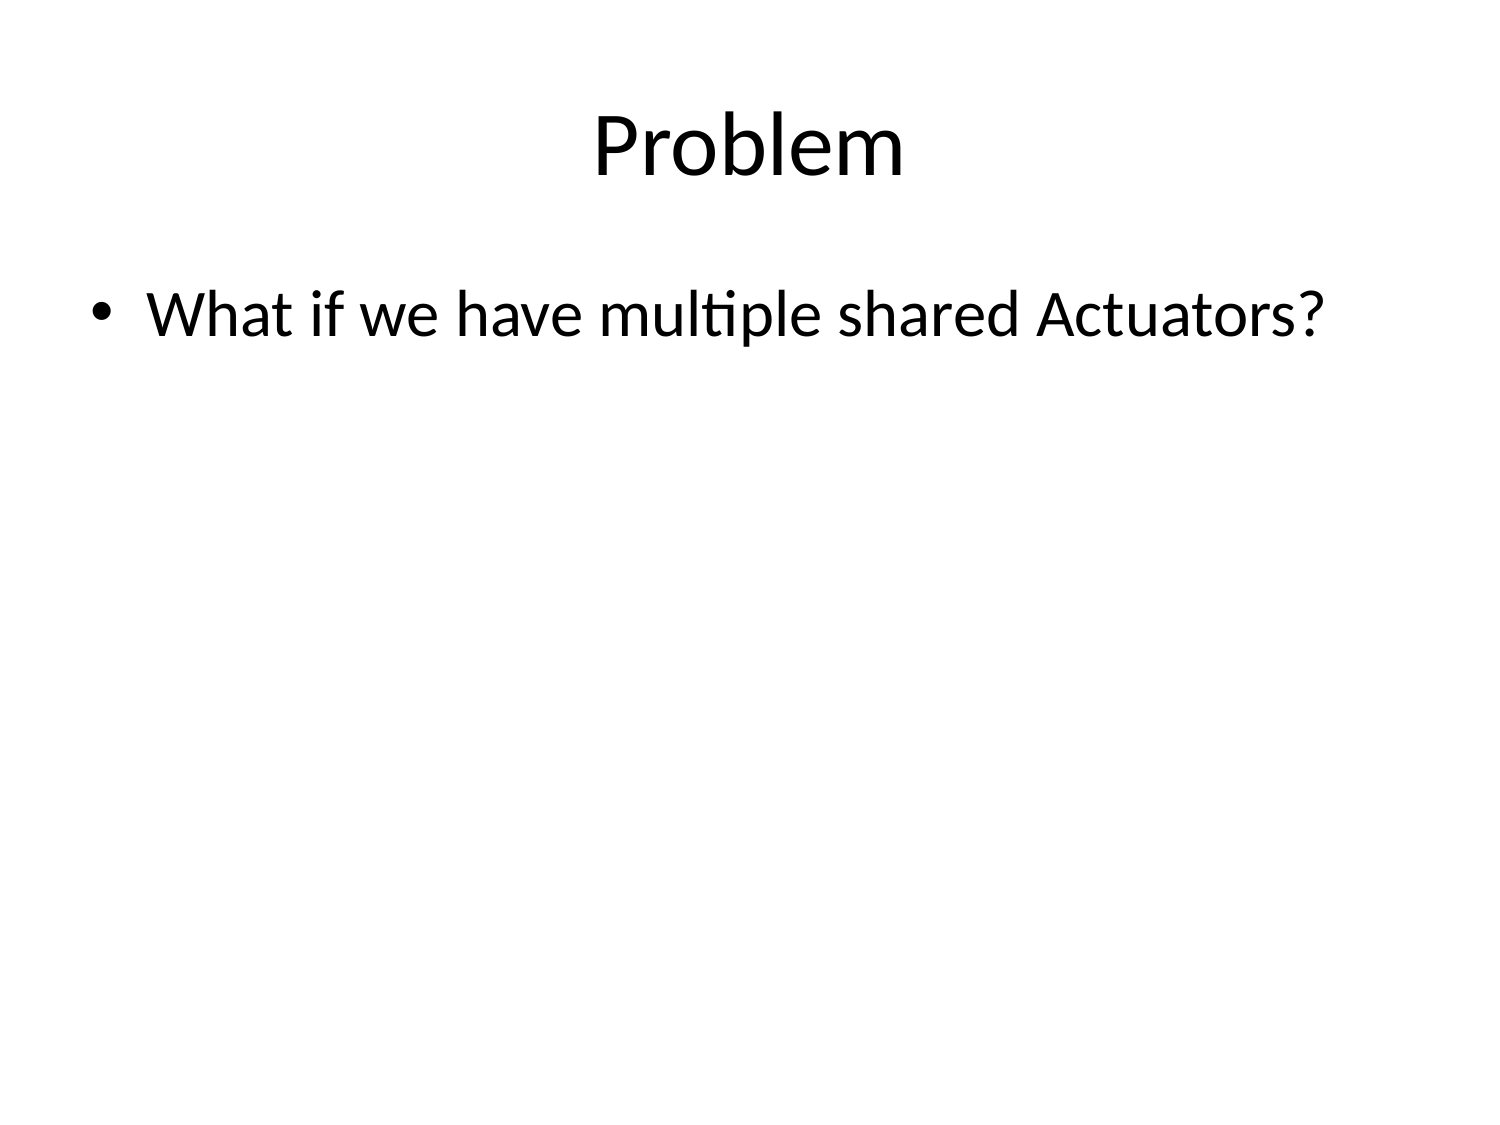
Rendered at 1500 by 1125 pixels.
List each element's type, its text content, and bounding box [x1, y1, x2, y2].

list What if we have multiple shared Actuators? [75, 262, 1425, 1005]
title Problem [75, 45, 1425, 233]
